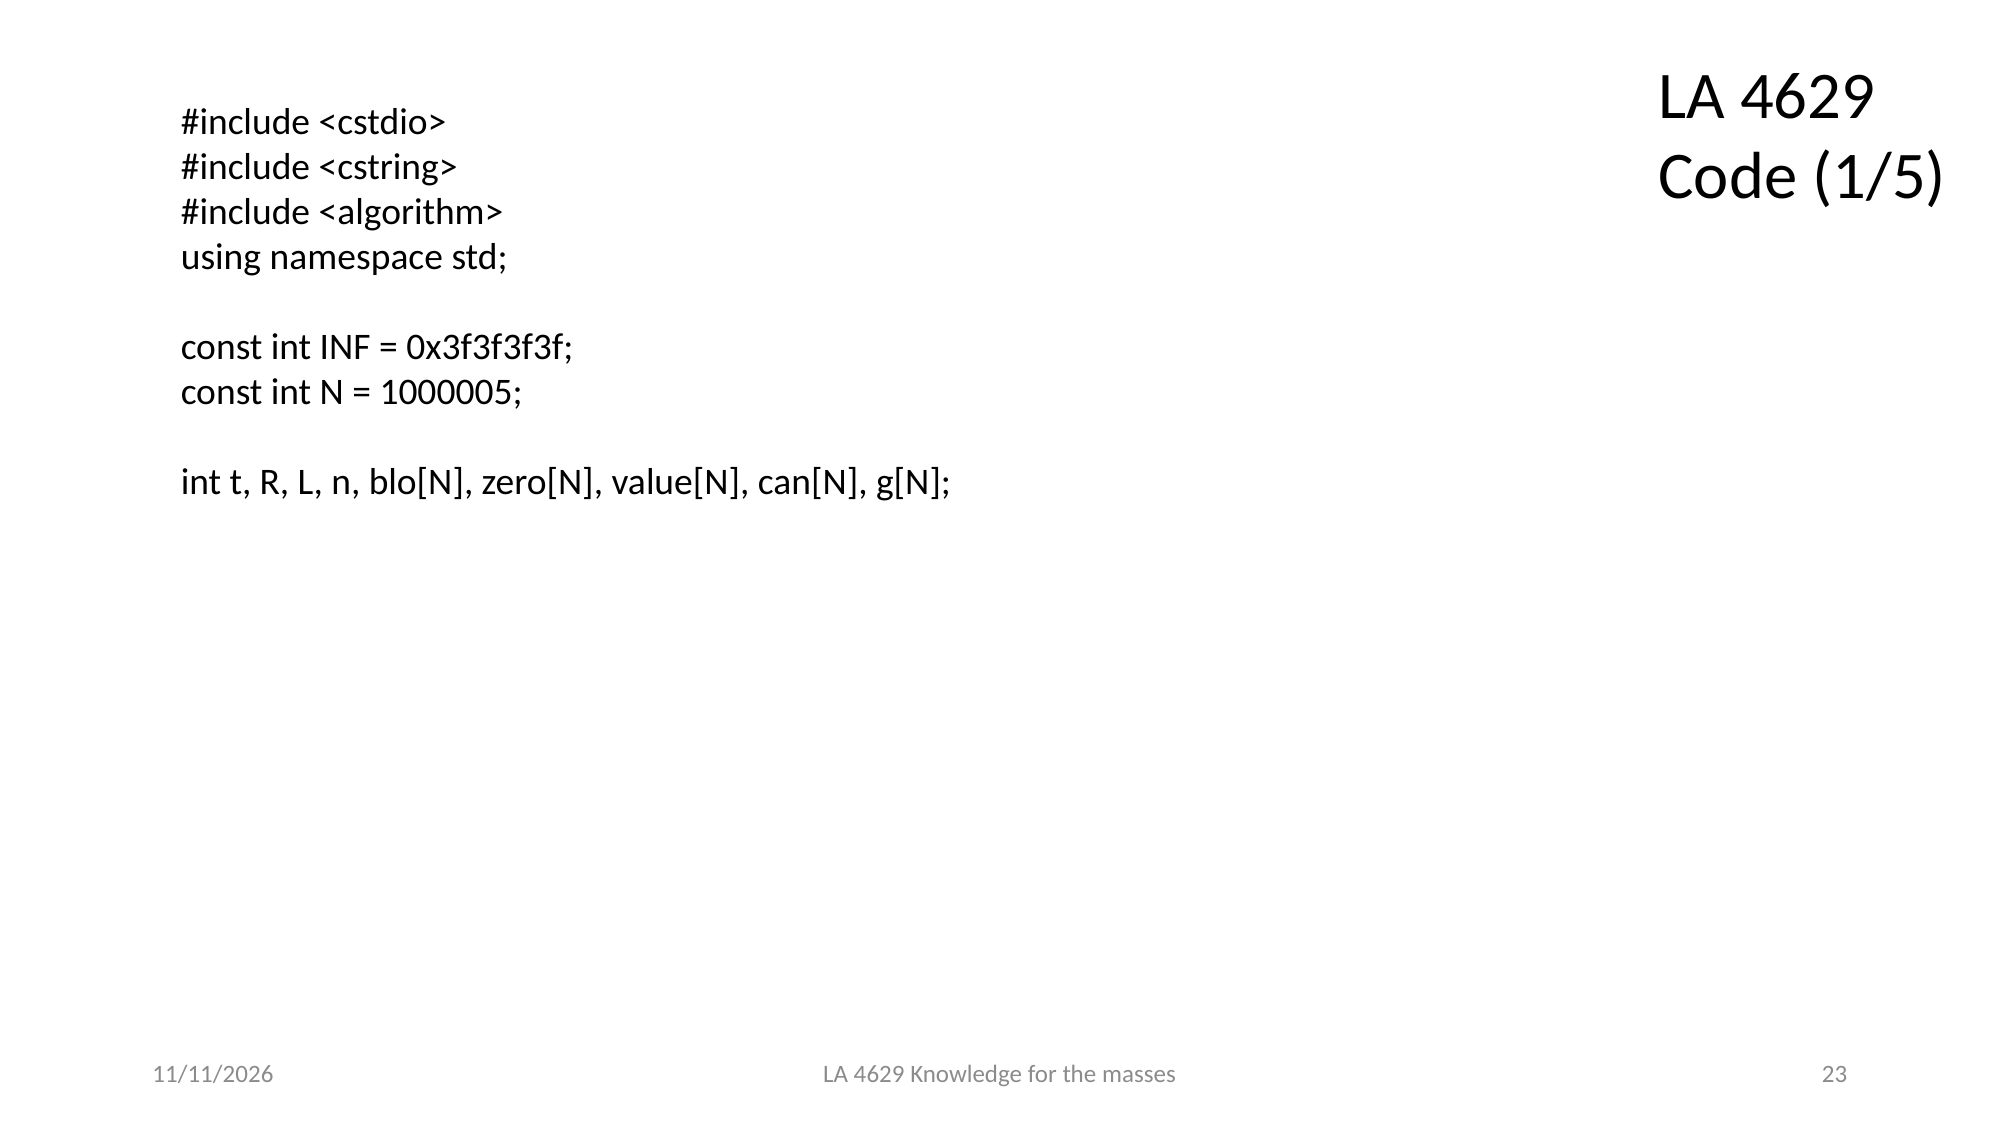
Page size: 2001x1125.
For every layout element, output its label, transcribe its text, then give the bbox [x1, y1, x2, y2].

text_box #include <cstdio> #include <cstring> #include <algorithm> using namespace std; const int INF = 0x3f3f3f3f; const int N = 1000005; int t, R, L, n, blo[N], zero[N], value[N], can[N], g[N]; [166, 89, 1628, 510]
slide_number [137, 1042, 588, 1103]
text_box LA 4629 Code (1/5) [1643, 44, 2000, 219]
slide_number 23 [1412, 1042, 1863, 1103]
footer LA 4629 Knowledge for the masses [662, 1042, 1338, 1103]
